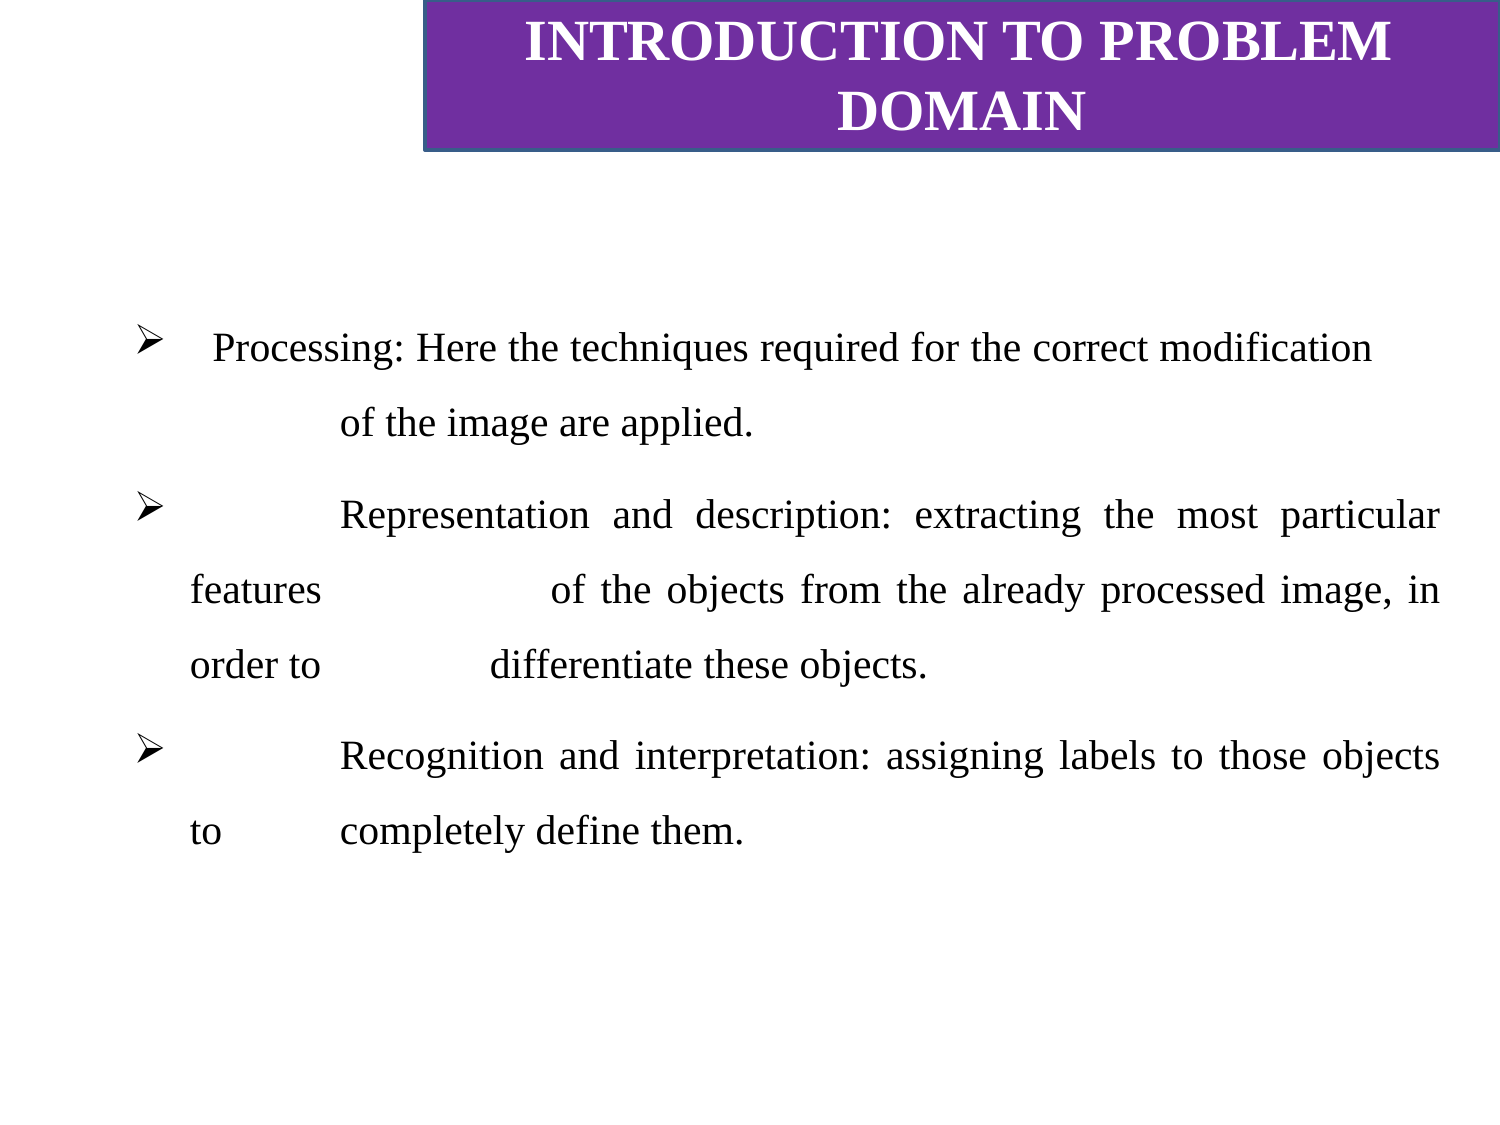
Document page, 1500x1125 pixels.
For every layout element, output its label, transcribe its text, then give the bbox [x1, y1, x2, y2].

title INTRODUCTION TO PROBLEM DOMAIN [43, 0, 1457, 190]
text_box Processing: Here the techniques required for the correct modification of the image are applied. Representation and description: extracting the most particular features of the objects from the already processed image, in order to differentiate these objects. Recognition and interpretation: assigning labels to those objects to completely define them. [43, 287, 1457, 928]
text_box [422, 0, 1500, 155]
